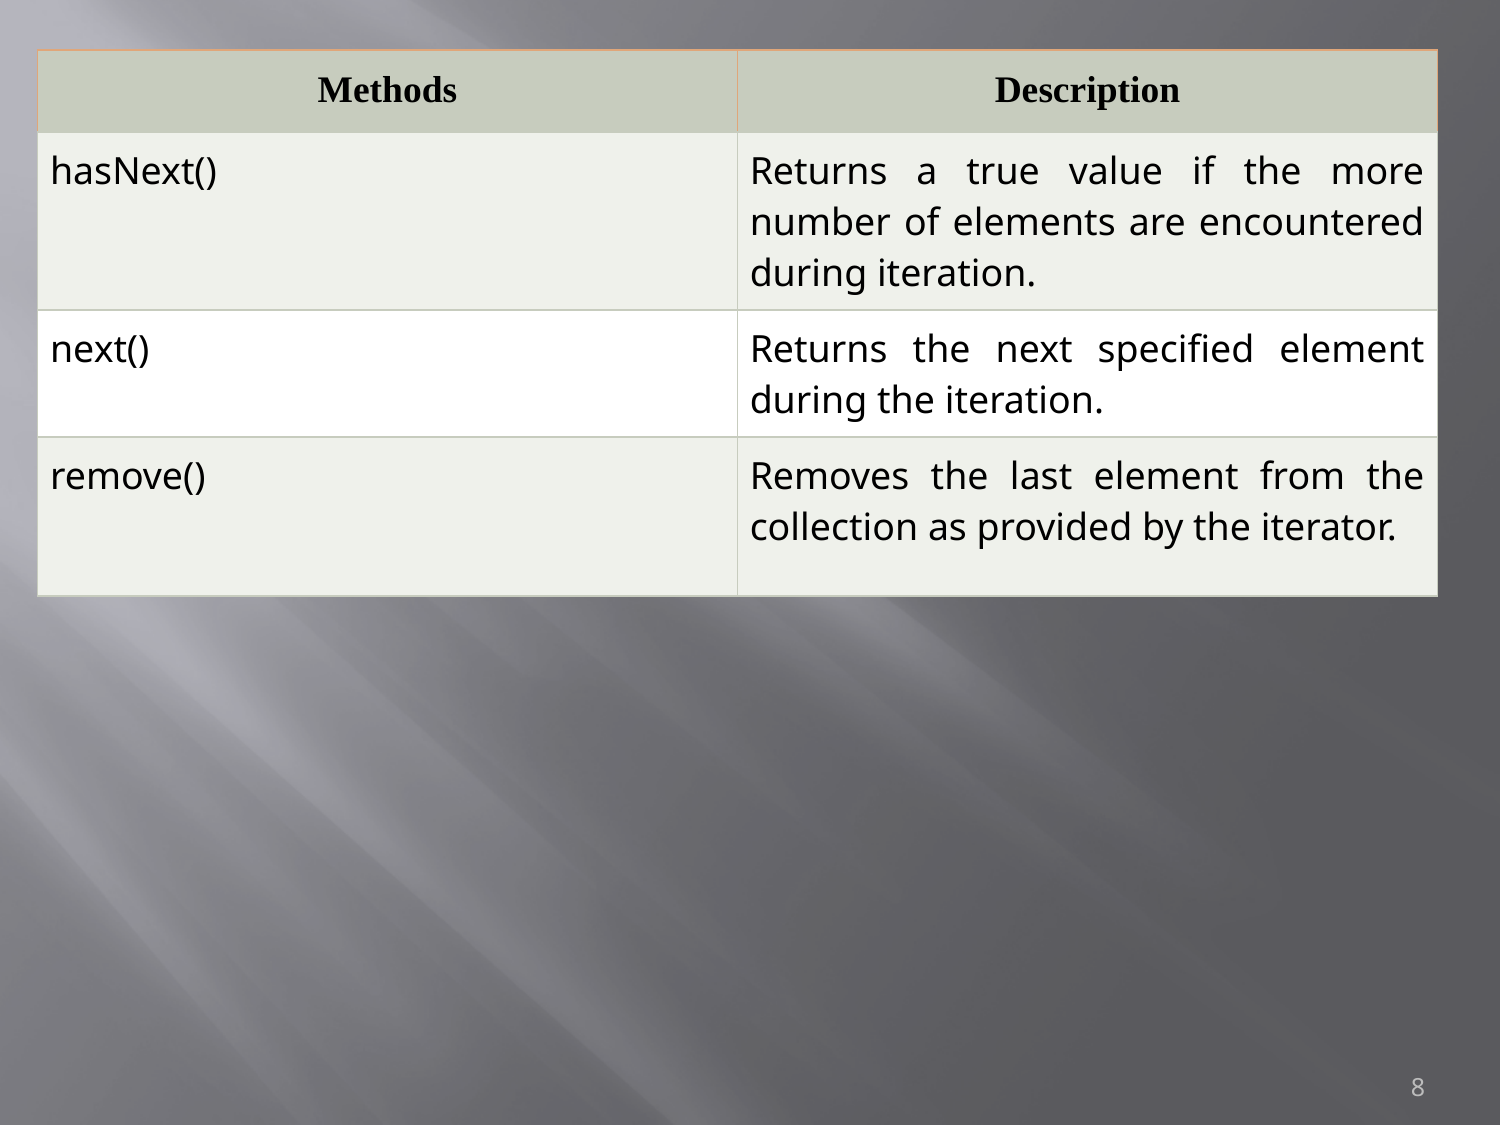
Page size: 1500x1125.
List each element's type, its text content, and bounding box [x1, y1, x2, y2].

table_cell Returns a true value if the more number of elements are encountered during iteration. [738, 133, 1437, 309]
table_cell next() [38, 311, 737, 436]
slide_number 8 [1299, 1052, 1425, 1113]
table_cell Removes the last element from the collection as provided by the iterator. [738, 438, 1437, 595]
table_cell hasNext() [38, 133, 737, 309]
table_header Methods [38, 51, 737, 131]
table_header Description [738, 51, 1437, 131]
table_cell remove() [38, 438, 737, 595]
table_cell Returns the next specified element during the iteration. [738, 311, 1437, 436]
